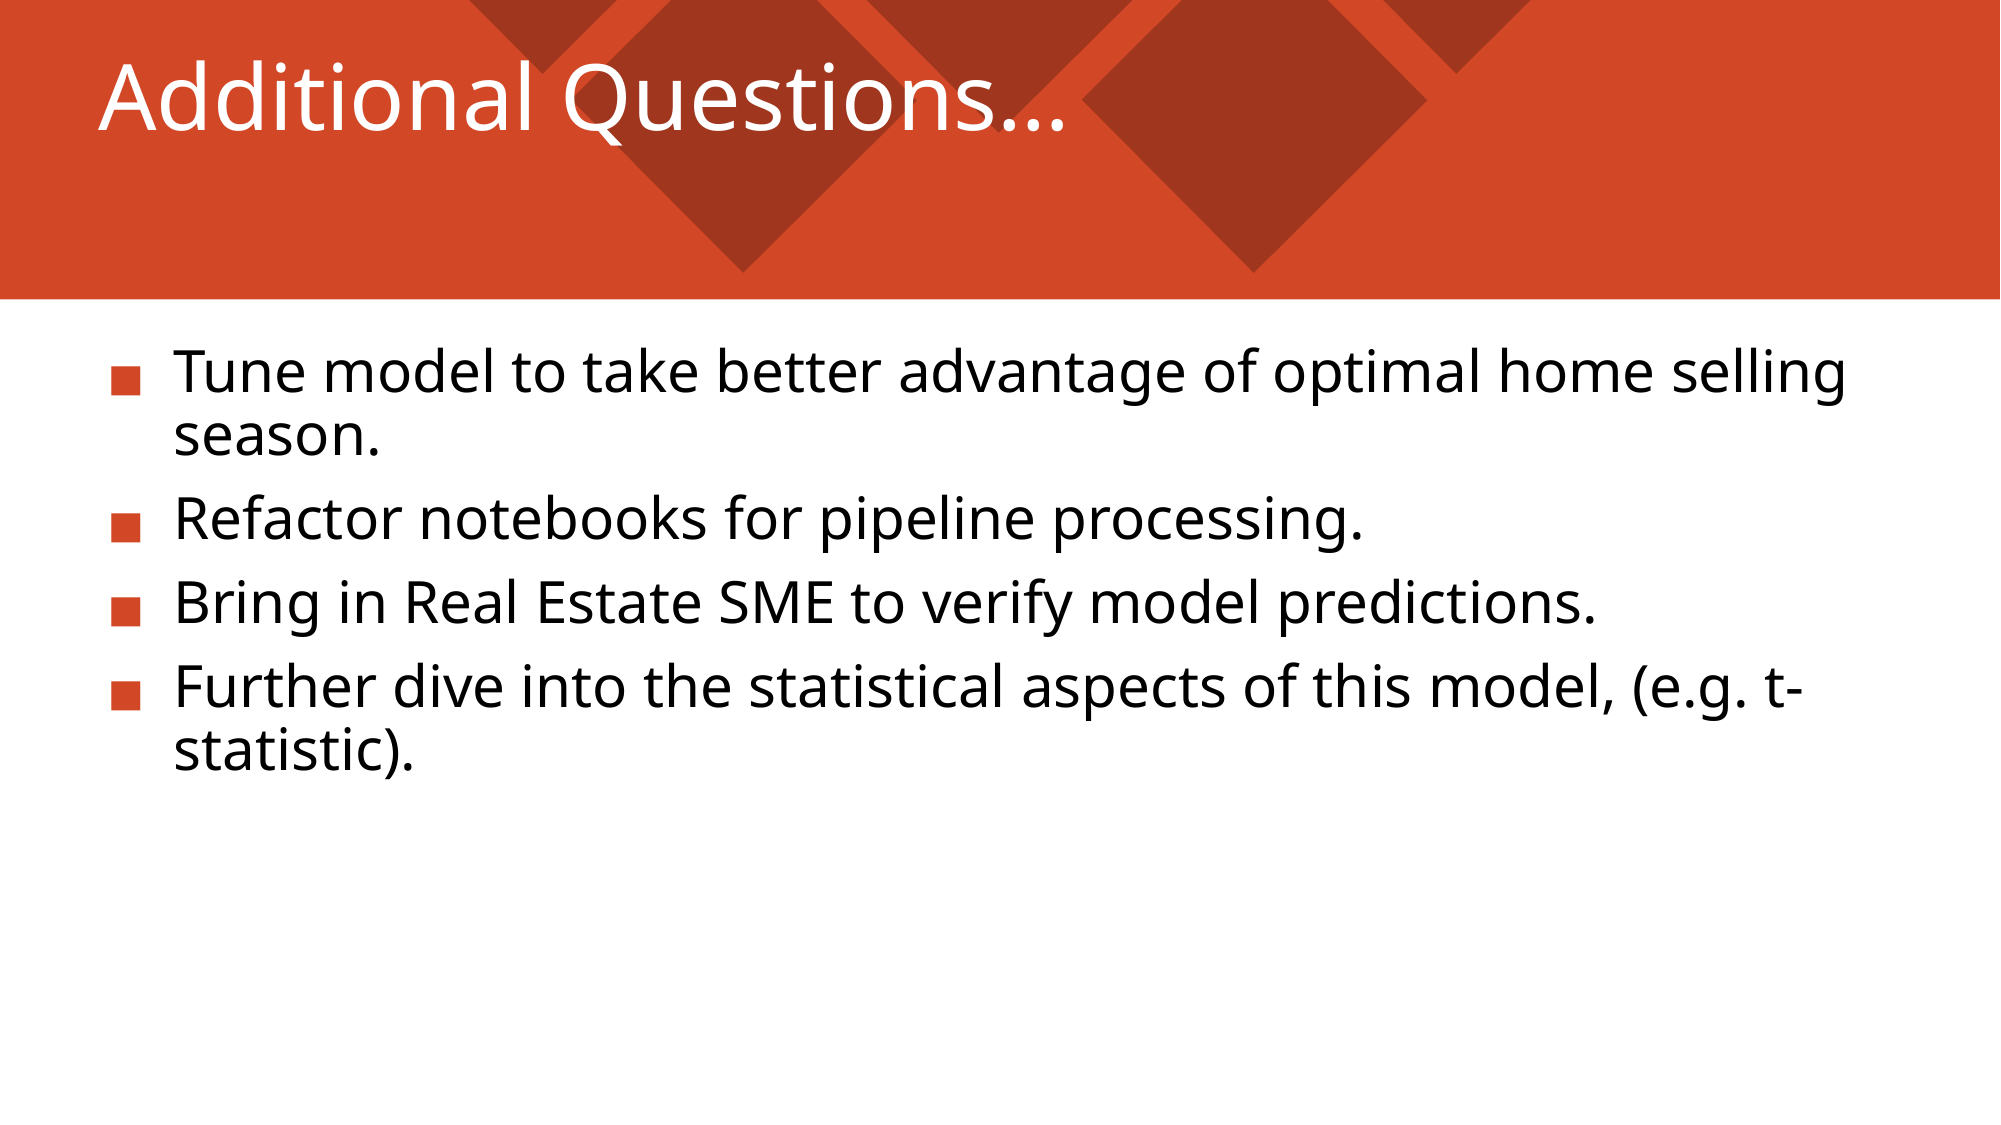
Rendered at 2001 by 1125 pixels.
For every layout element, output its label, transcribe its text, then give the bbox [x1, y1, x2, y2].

title Additional Questions… [83, 37, 1919, 268]
list Tune model to take better advantage of optimal home selling season. Refactor notebooks for pipeline processing. Bring in Real Estate SME to verify model predictions. Further dive into the statistical aspects of this model, (e.g. t-statistic). [83, 334, 1919, 1014]
